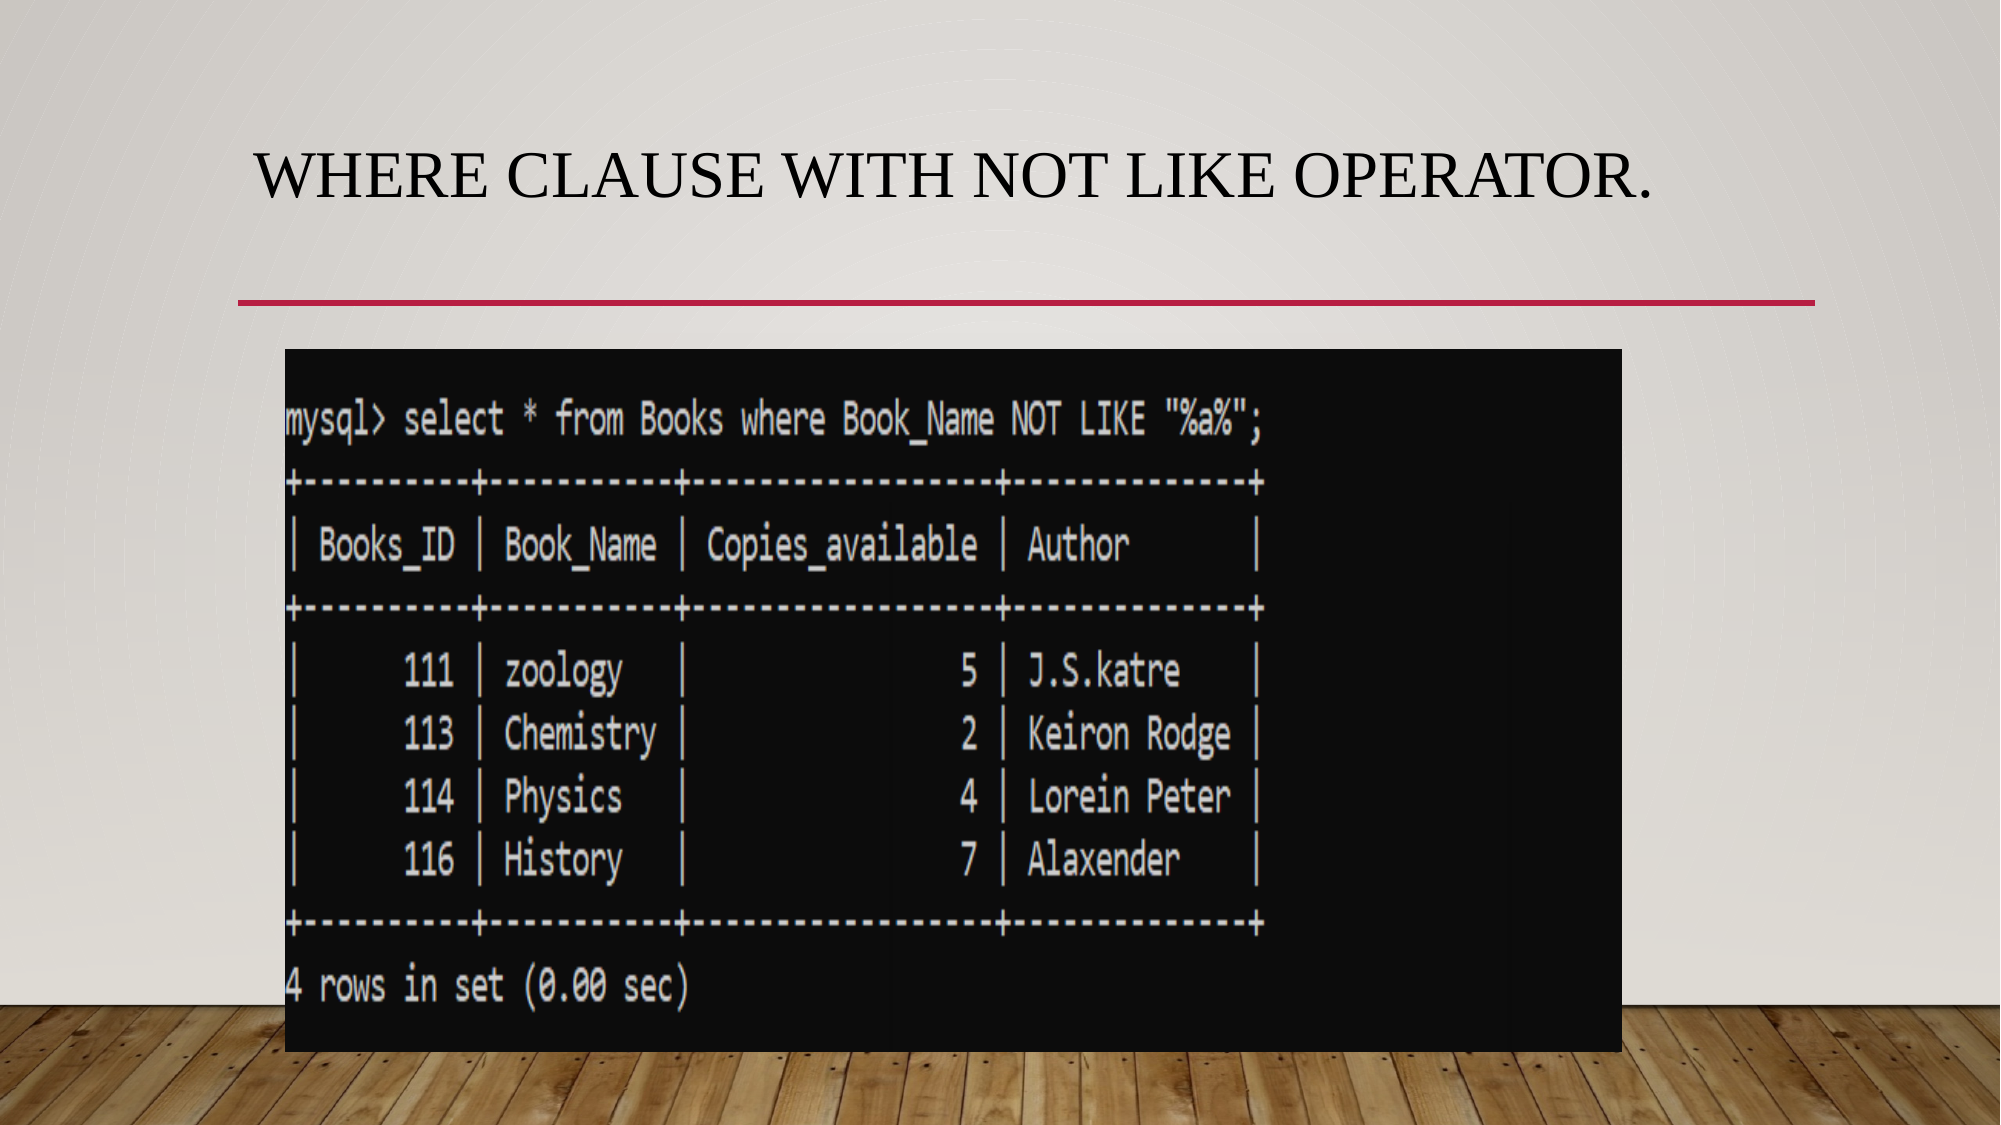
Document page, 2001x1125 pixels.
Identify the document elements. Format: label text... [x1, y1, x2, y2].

title Where Clause with Not Like Operator. [238, 131, 1814, 305]
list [284, 349, 1622, 1052]
picture [0, 1005, 2000, 1125]
